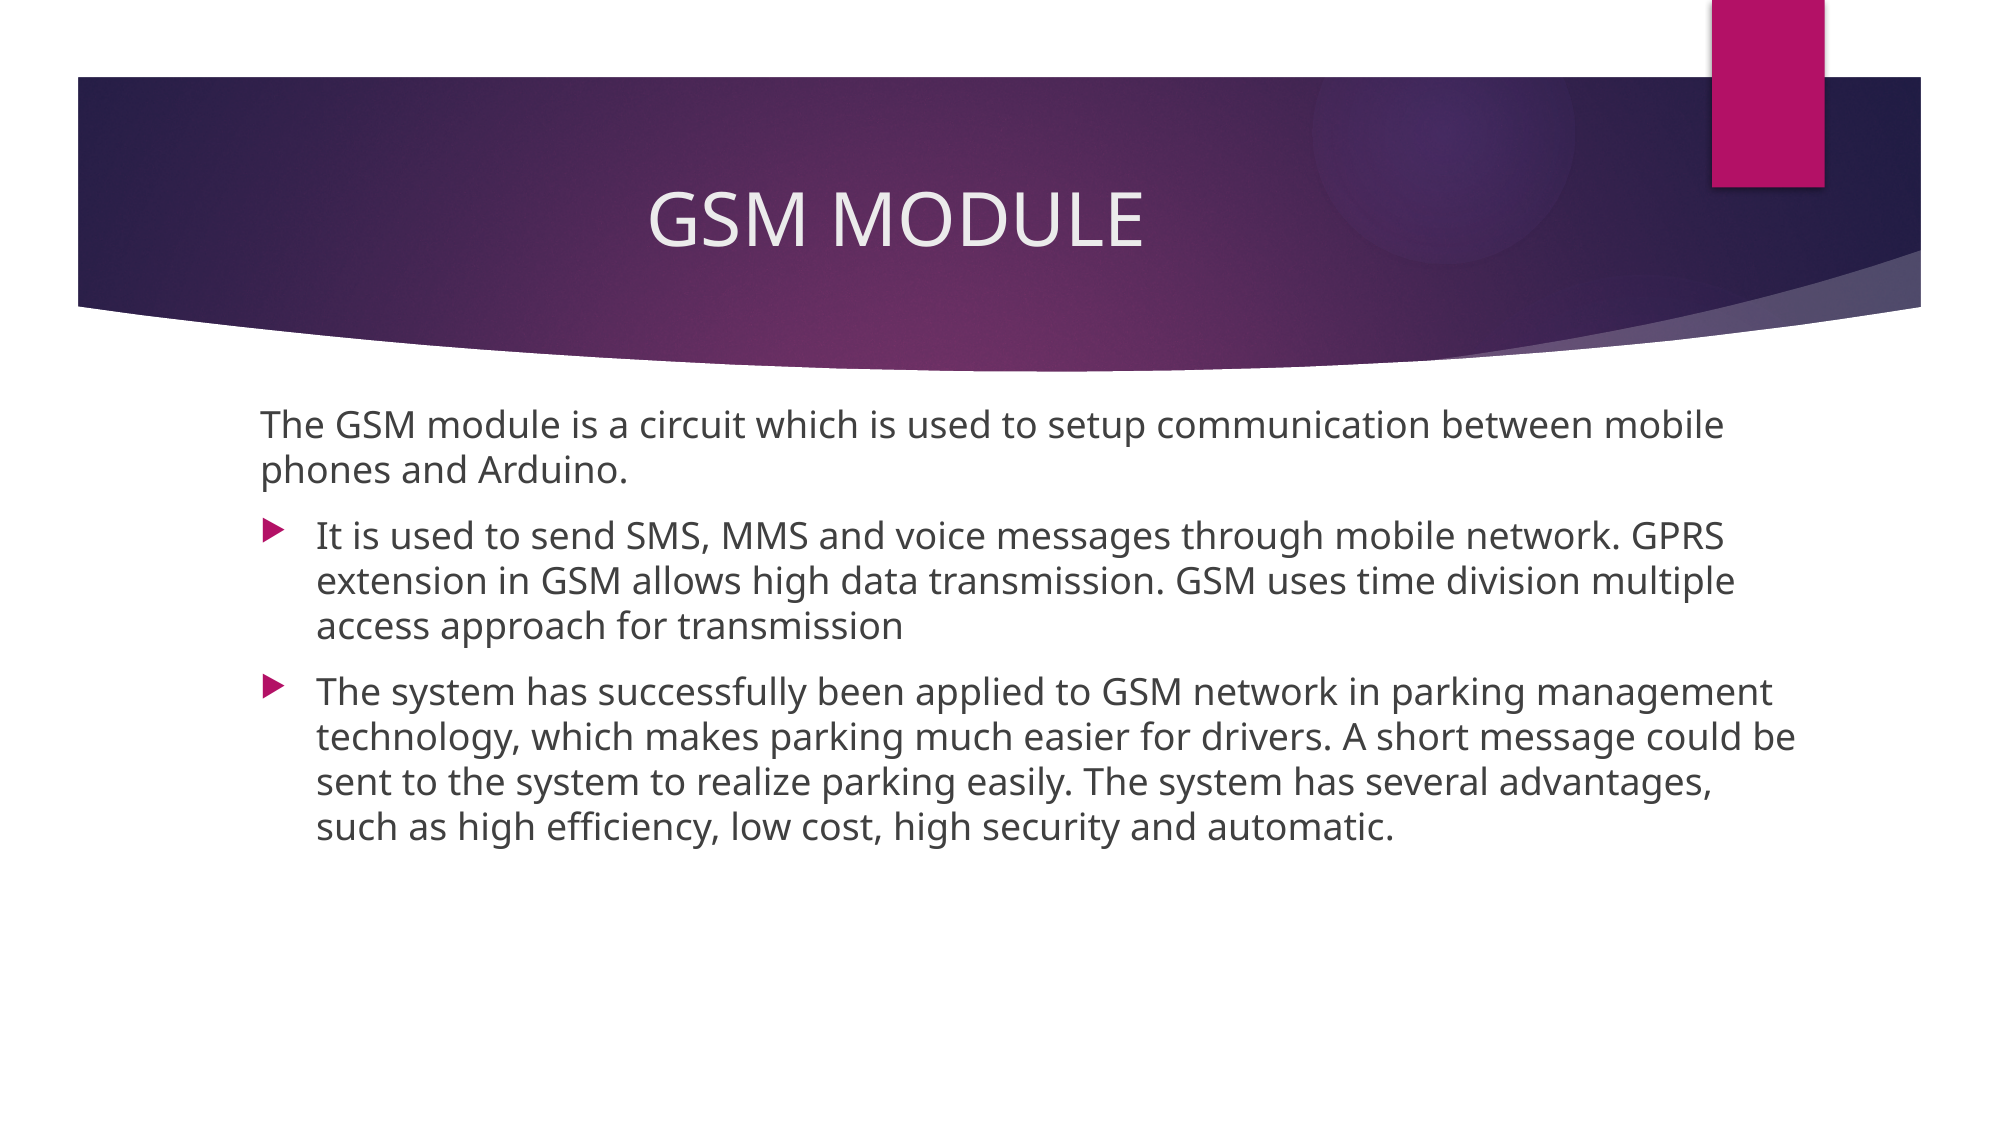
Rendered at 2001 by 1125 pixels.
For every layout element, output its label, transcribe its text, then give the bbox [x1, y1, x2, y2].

title GSM MODULE [631, 95, 2000, 339]
list The GSM module is a circuit which is used to setup communication between mobile phones and Arduino. It is used to send SMS, MMS and voice messages through mobile network. GPRS extension in GSM allows high data transmission. GSM uses time division multiple access approach for transmission The system has successfully been applied to GSM network in parking management technology, which makes parking much easier for drivers. A short message could be sent to the system to realize parking easily. The system has several advantages, such as high efficiency, low cost, high security and automatic. [245, 393, 1820, 981]
